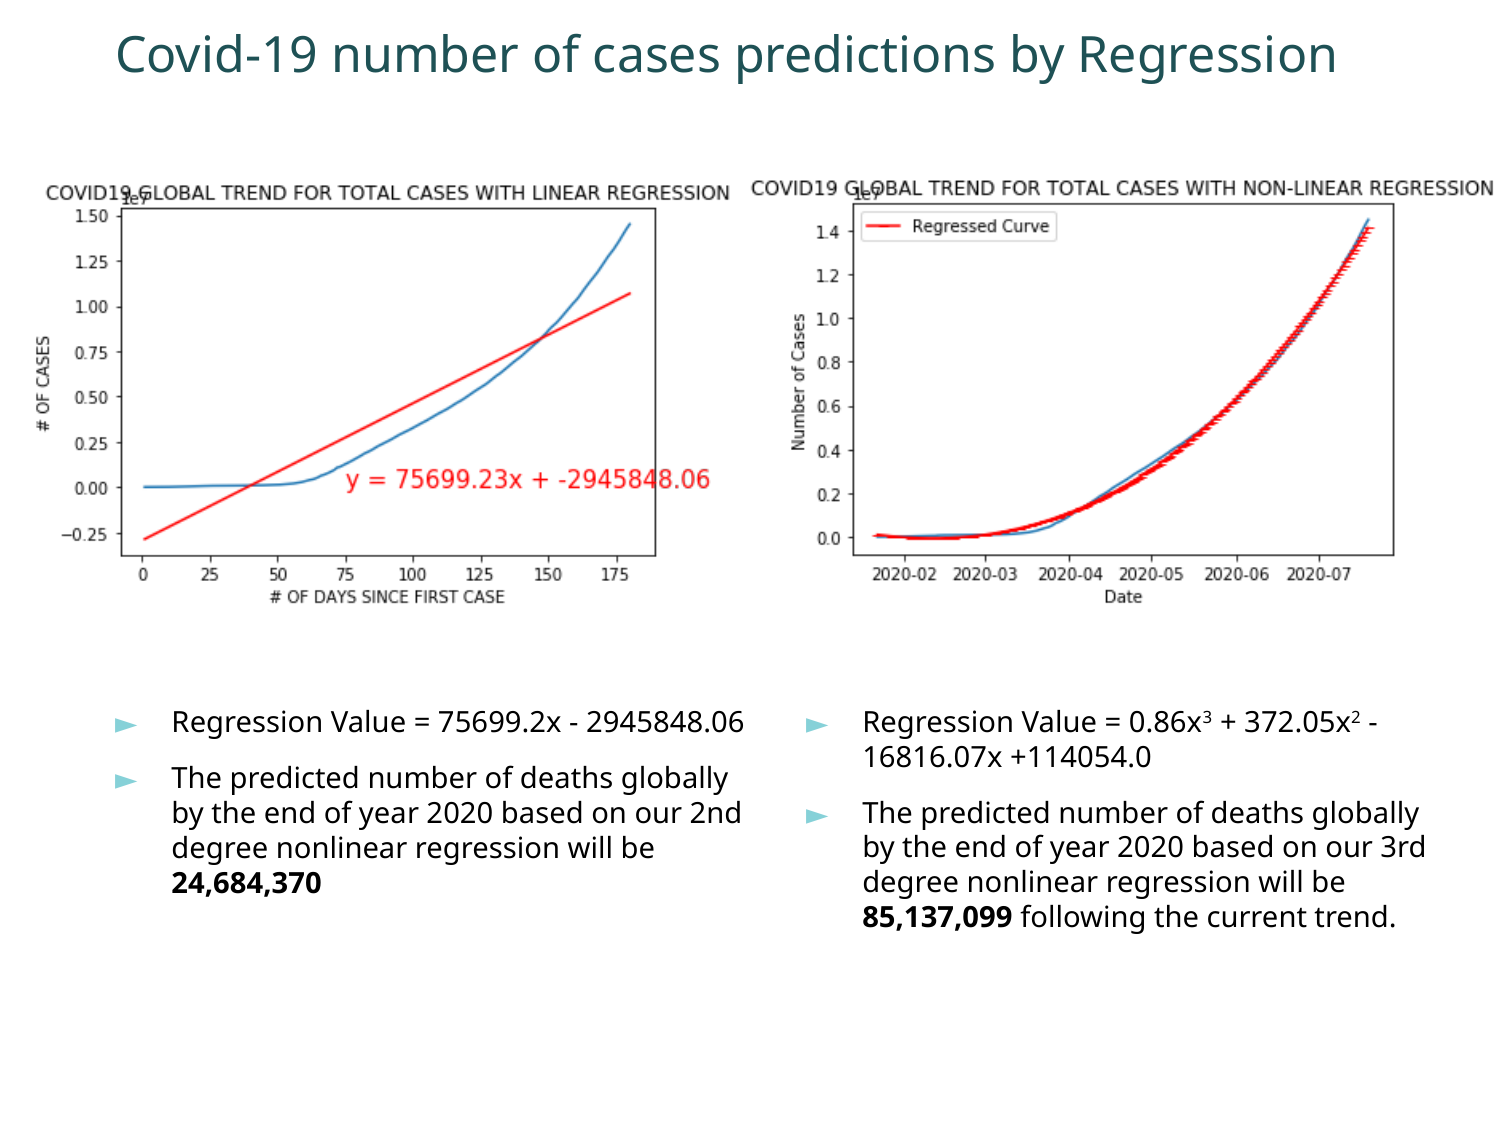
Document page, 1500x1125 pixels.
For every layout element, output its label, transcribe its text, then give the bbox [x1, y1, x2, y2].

list Regression Value = 0.86x3 + 372.05x2 -16816.07x +114054.0 The predicted number of deaths globally by the end of year 2020 based on our 3rd degree nonlinear regression will be 85,137,099 following the current trend. [791, 695, 1455, 964]
list Regression Value = 75699.2x - 2945848.06 The predicted number of deaths globally by the end of year 2020 based on our 2nd degree nonlinear regression will be 24,684,370 [100, 695, 764, 964]
title Covid-19 number of cases predictions by Regression [100, 0, 1418, 104]
picture [27, 167, 1500, 617]
